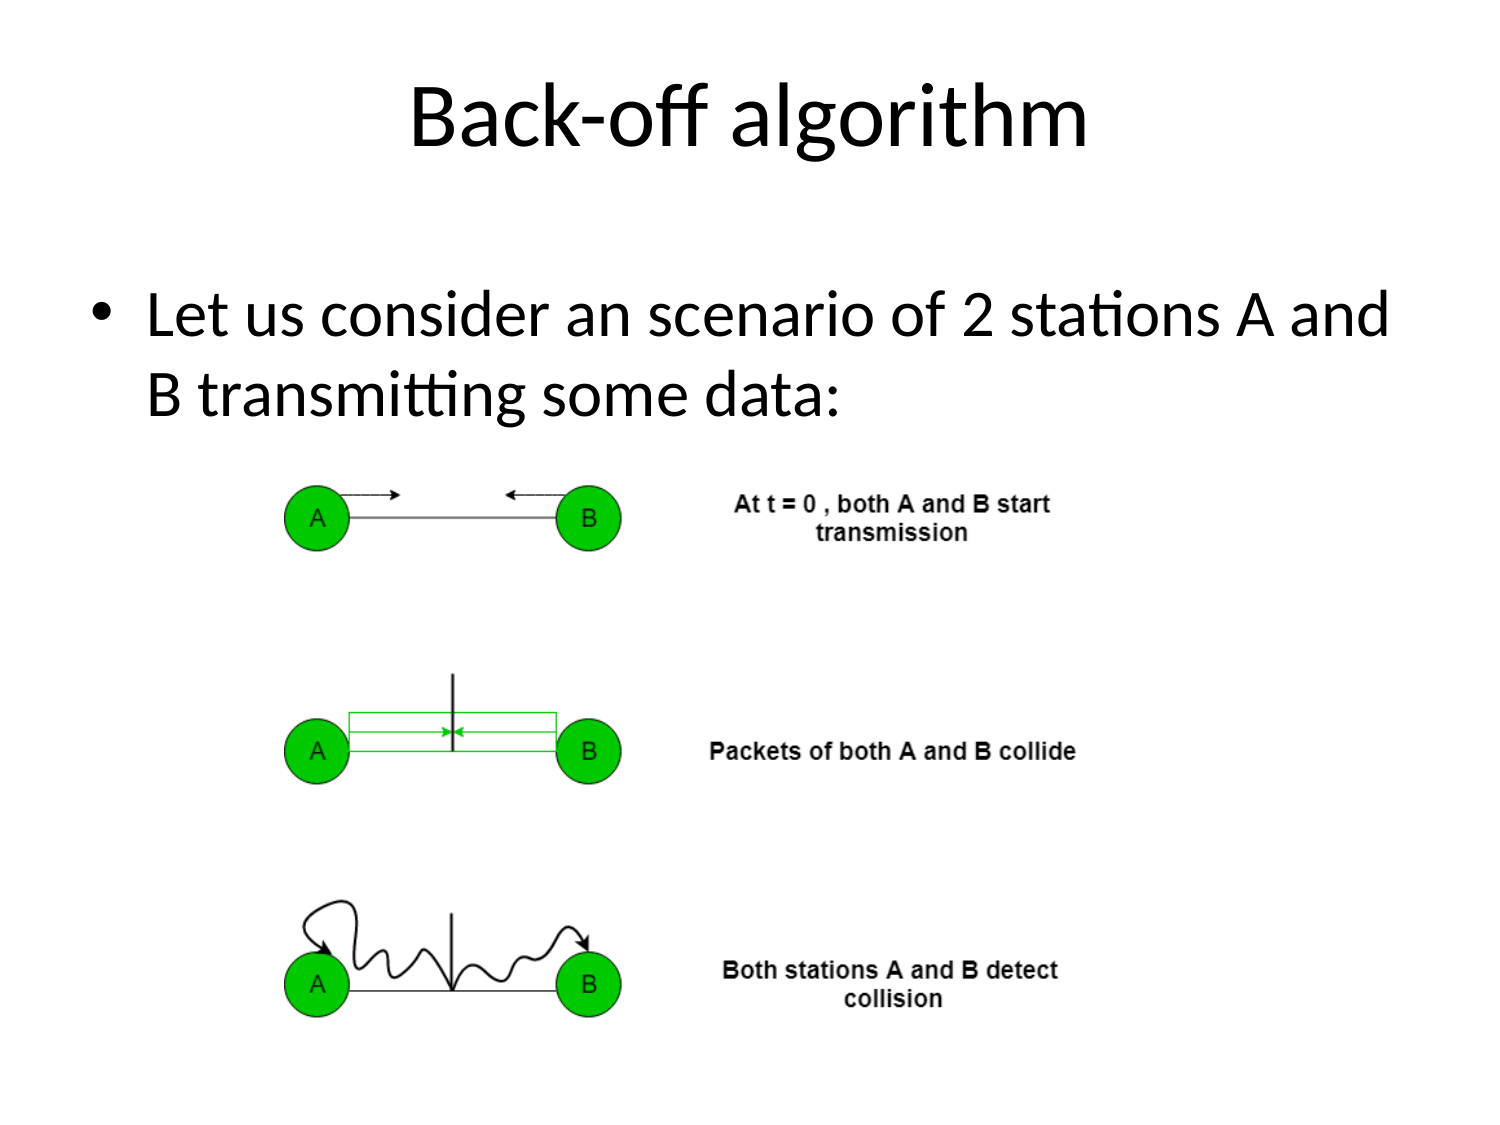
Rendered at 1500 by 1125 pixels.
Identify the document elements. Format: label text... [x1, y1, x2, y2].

list Let us consider an scenario of 2 stations A and B transmitting some data: [75, 262, 1425, 1005]
picture [284, 479, 1138, 1051]
title Back-off algorithm [75, 45, 1425, 175]
